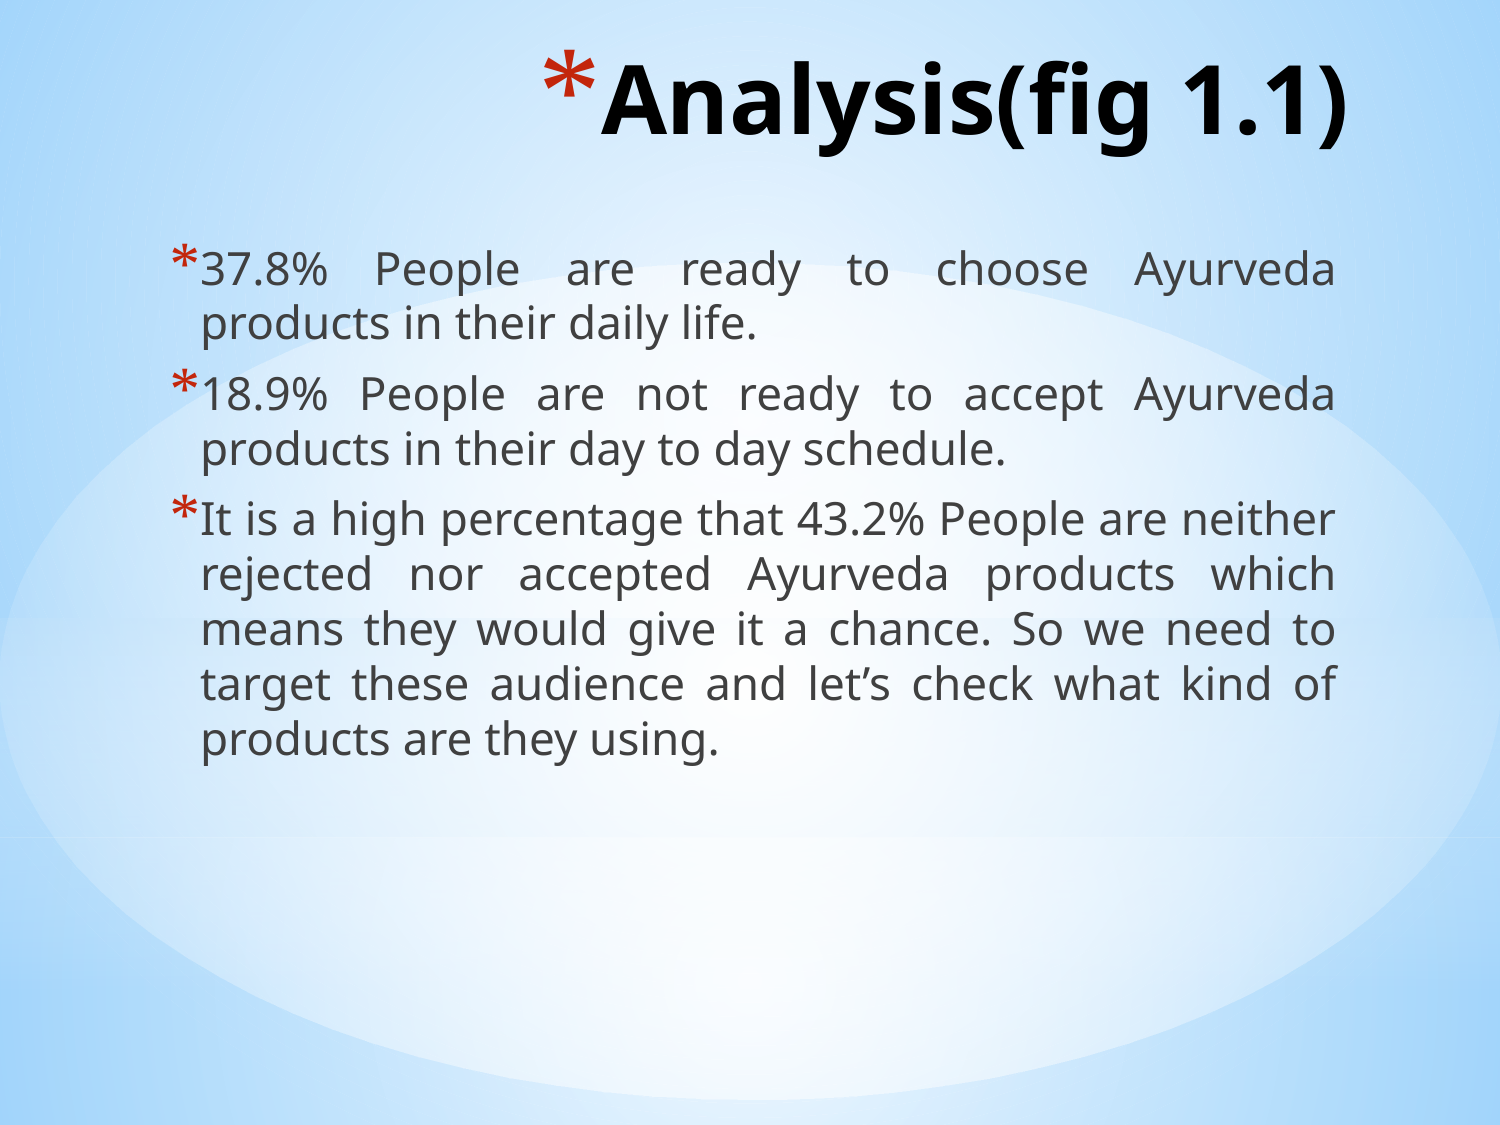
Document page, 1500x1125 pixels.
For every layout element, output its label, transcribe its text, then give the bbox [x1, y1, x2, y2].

list 37.8% People are ready to choose Ayurveda products in their daily life. 18.9% People are not ready to accept Ayurveda products in their day to day schedule. It is a high percentage that 43.2% People are neither rejected nor accepted Ayurveda products which means they would give it a chance. So we need to target these audience and let’s check what kind of products are they using. [147, 231, 1353, 932]
title Analysis(fig 1.1) [301, 30, 1365, 219]
